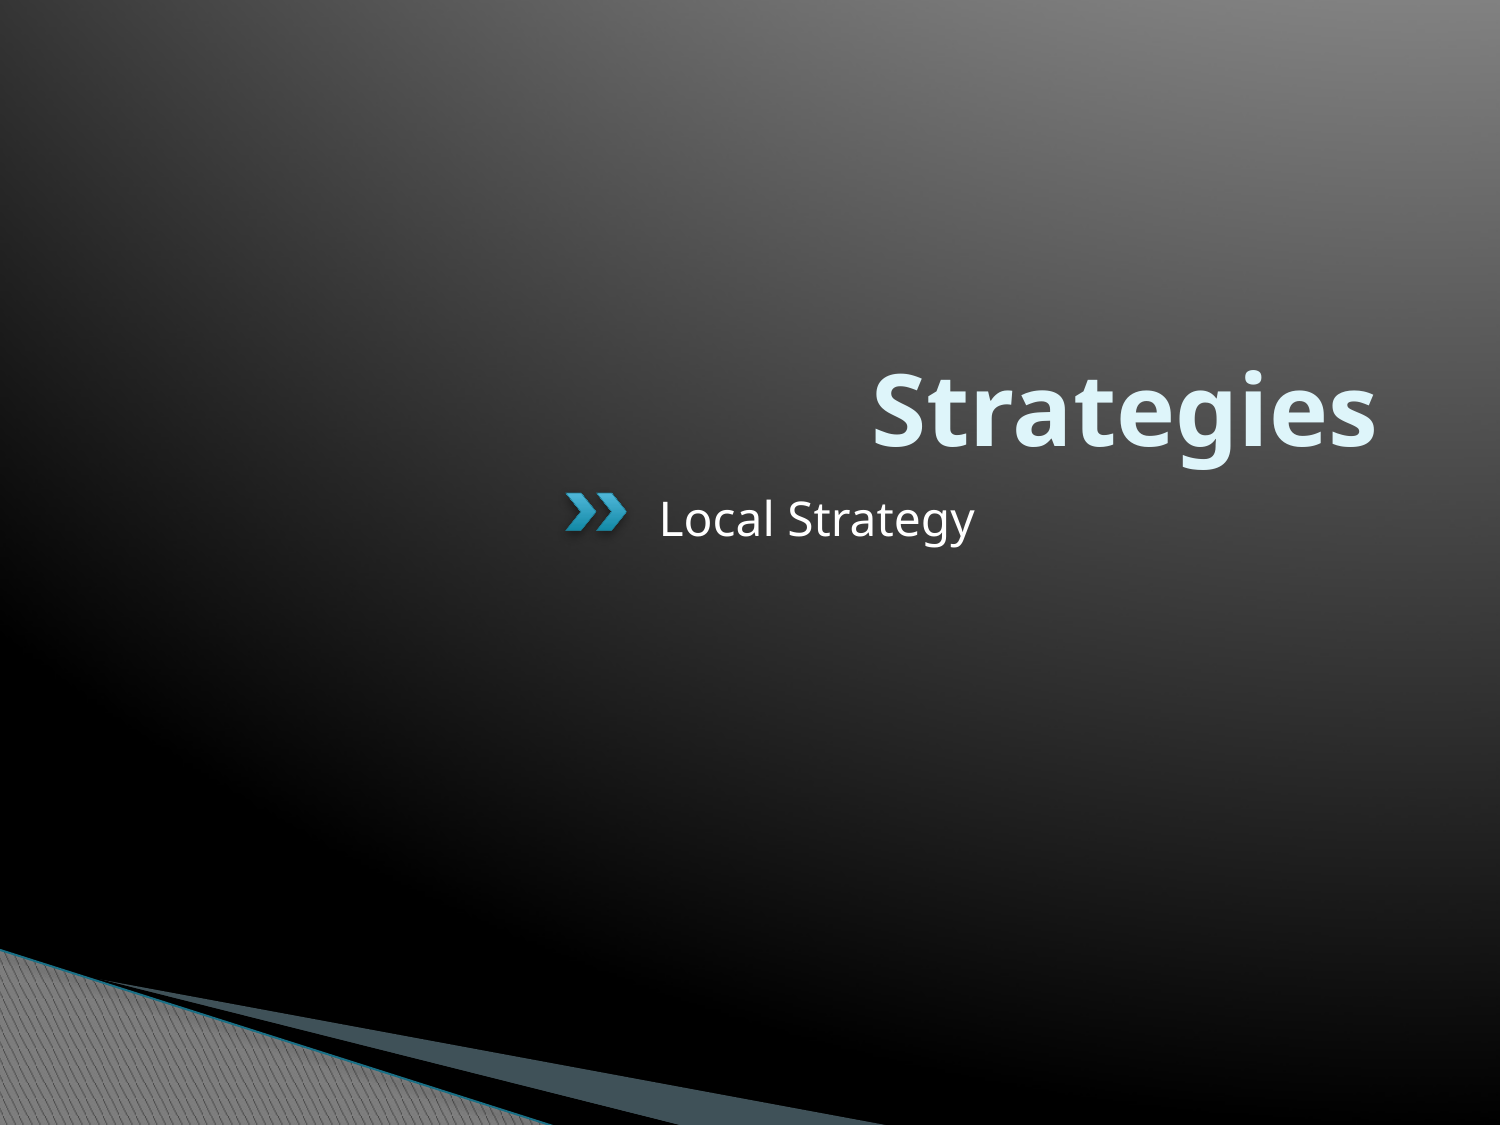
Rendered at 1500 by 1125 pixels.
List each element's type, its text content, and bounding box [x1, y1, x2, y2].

title Strategies [118, 173, 1394, 474]
picture [0, 0, 1500, 1125]
picture [0, 952, 543, 1125]
list Local Strategy [643, 480, 1394, 720]
